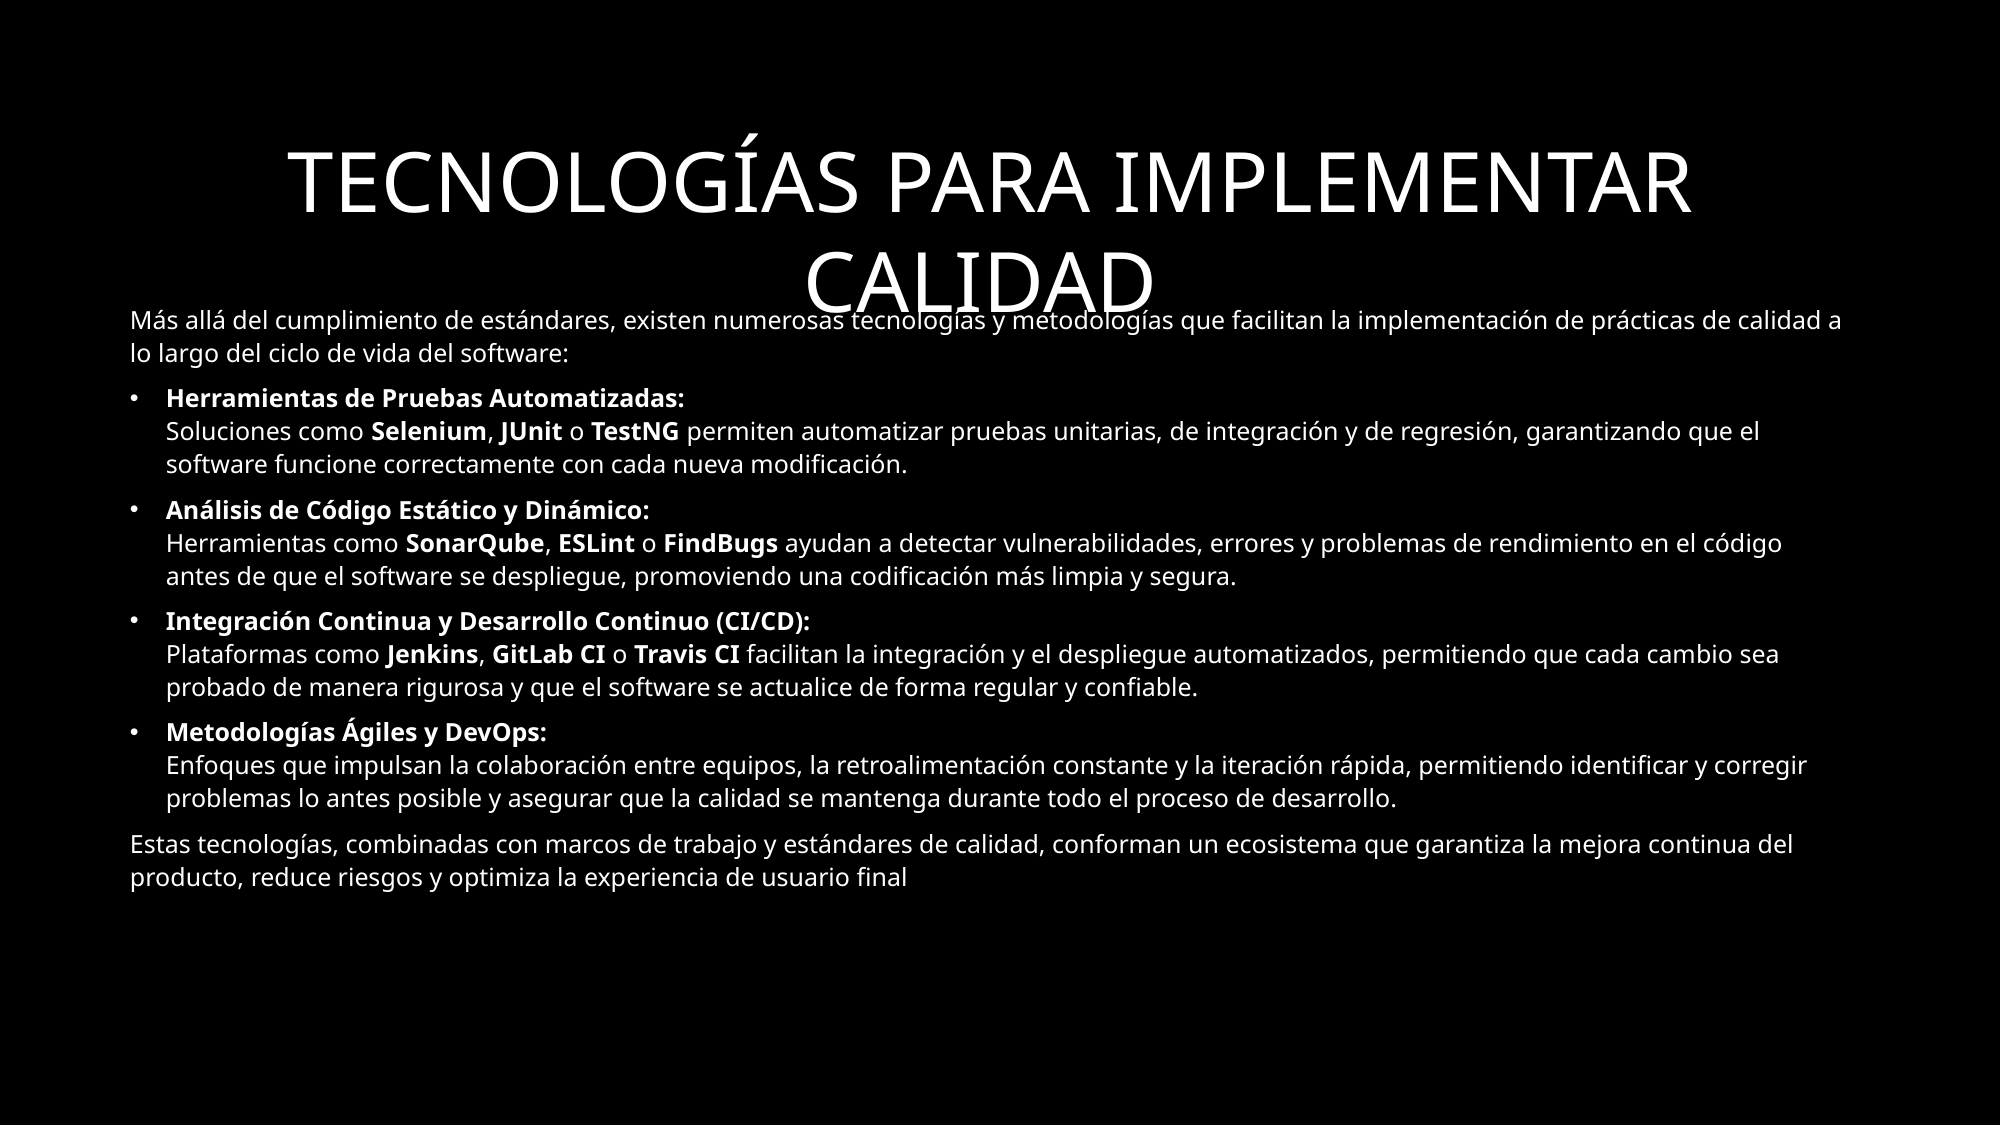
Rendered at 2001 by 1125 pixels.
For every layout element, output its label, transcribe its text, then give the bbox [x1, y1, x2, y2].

list Más allá del cumplimiento de estándares, existen numerosas tecnologías y metodologías que facilitan la implementación de prácticas de calidad a lo largo del ciclo de vida del software: Herramientas de Pruebas Automatizadas: Soluciones como Selenium, JUnit o TestNG permiten automatizar pruebas unitarias, de integración y de regresión, garantizando que el software funcione correctamente con cada nueva modificación. Análisis de Código Estático y Dinámico: Herramientas como SonarQube, ESLint o FindBugs ayudan a detectar vulnerabilidades, errores y problemas de rendimiento en el código antes de que el software se despliegue, promoviendo una codificación más limpia y segura. Integración Continua y Desarrollo Continuo (CI/CD): Plataformas como Jenkins, GitLab CI o Travis CI facilitan la integración y el despliegue automatizados, permitiendo que cada cambio sea probado de manera rigurosa y que el software se actualice de forma regular y confiable. Metodologías Ágiles y DevOps: Enfoques que impulsan la colaboración entre equipos, la retroalimentación constante y la iteración rápida, permitiendo identificar y corregir problemas lo antes posible y asegurar que la calidad se mantenga durante todo el proceso de desarrollo. Estas tecnologías, combinadas con marcos de trabajo y estándares de calidad, conforman un ecosistema que garantiza la mejora continua del producto, reduce riesgos y optimiza la experiencia de usuario final [114, 293, 1869, 908]
title Tecnologías para implementar calidad [114, 121, 1869, 284]
